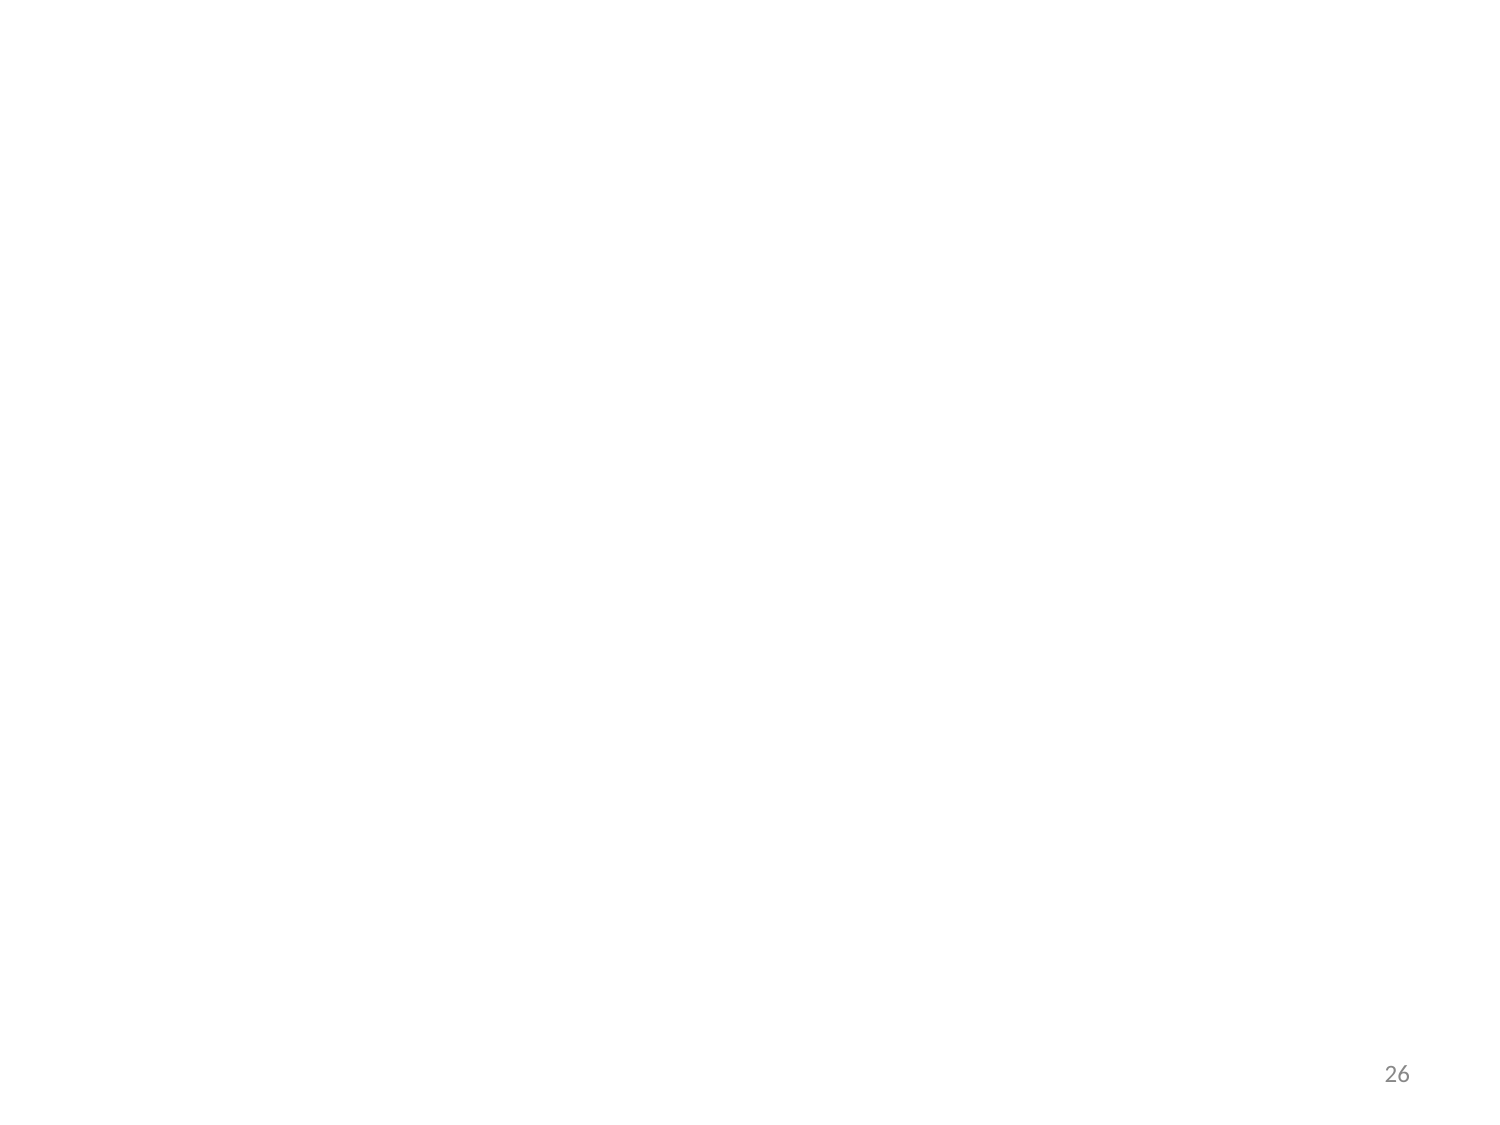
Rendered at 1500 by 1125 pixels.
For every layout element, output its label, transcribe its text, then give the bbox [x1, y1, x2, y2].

slide_number 26 [1074, 1042, 1425, 1103]
